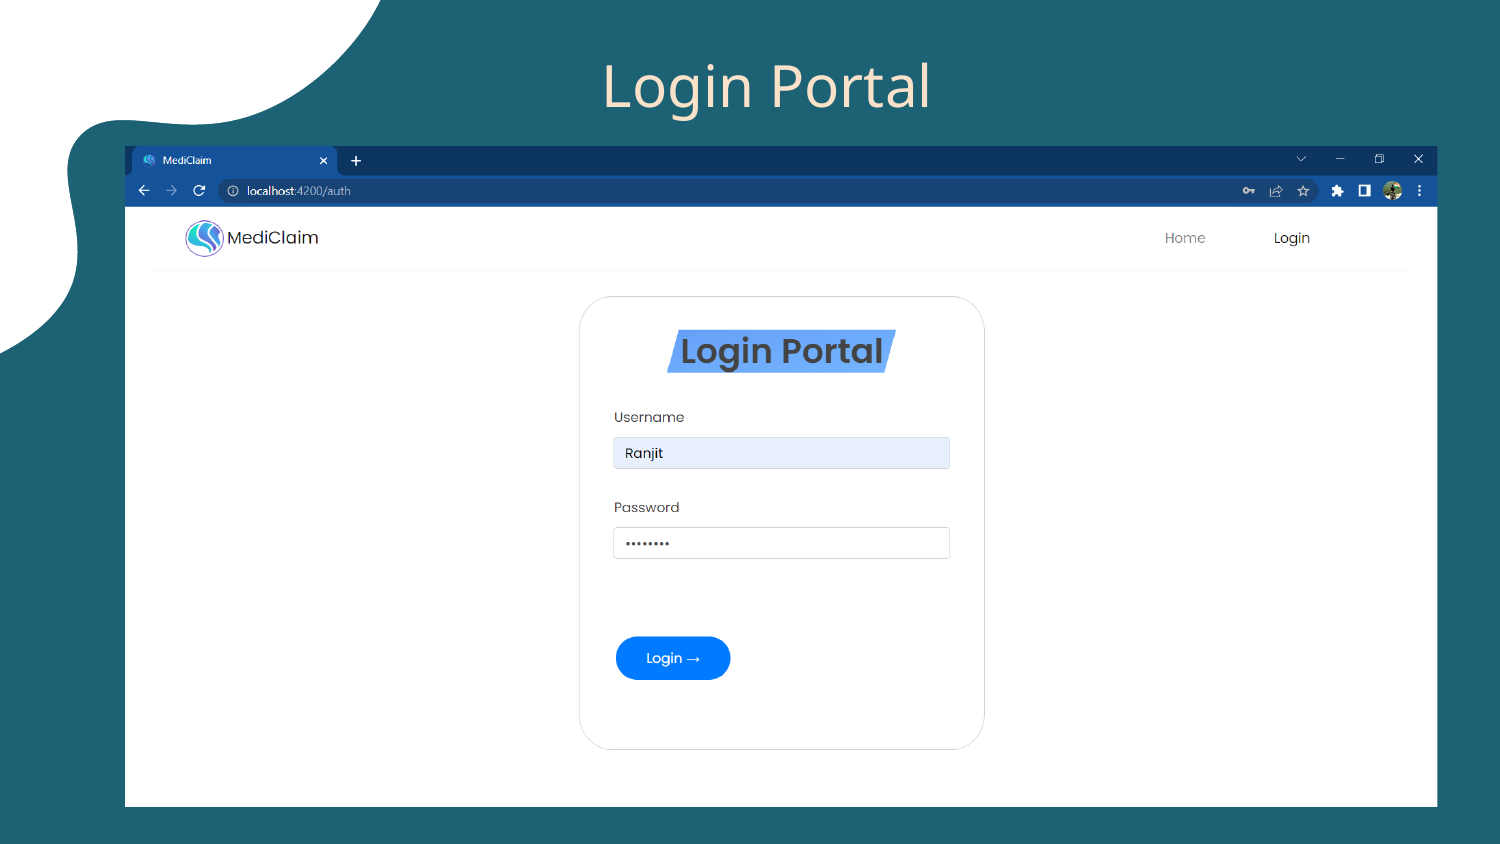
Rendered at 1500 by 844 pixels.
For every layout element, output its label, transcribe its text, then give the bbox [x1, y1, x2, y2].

picture [124, 146, 1438, 807]
title Login Portal [337, 34, 1198, 129]
